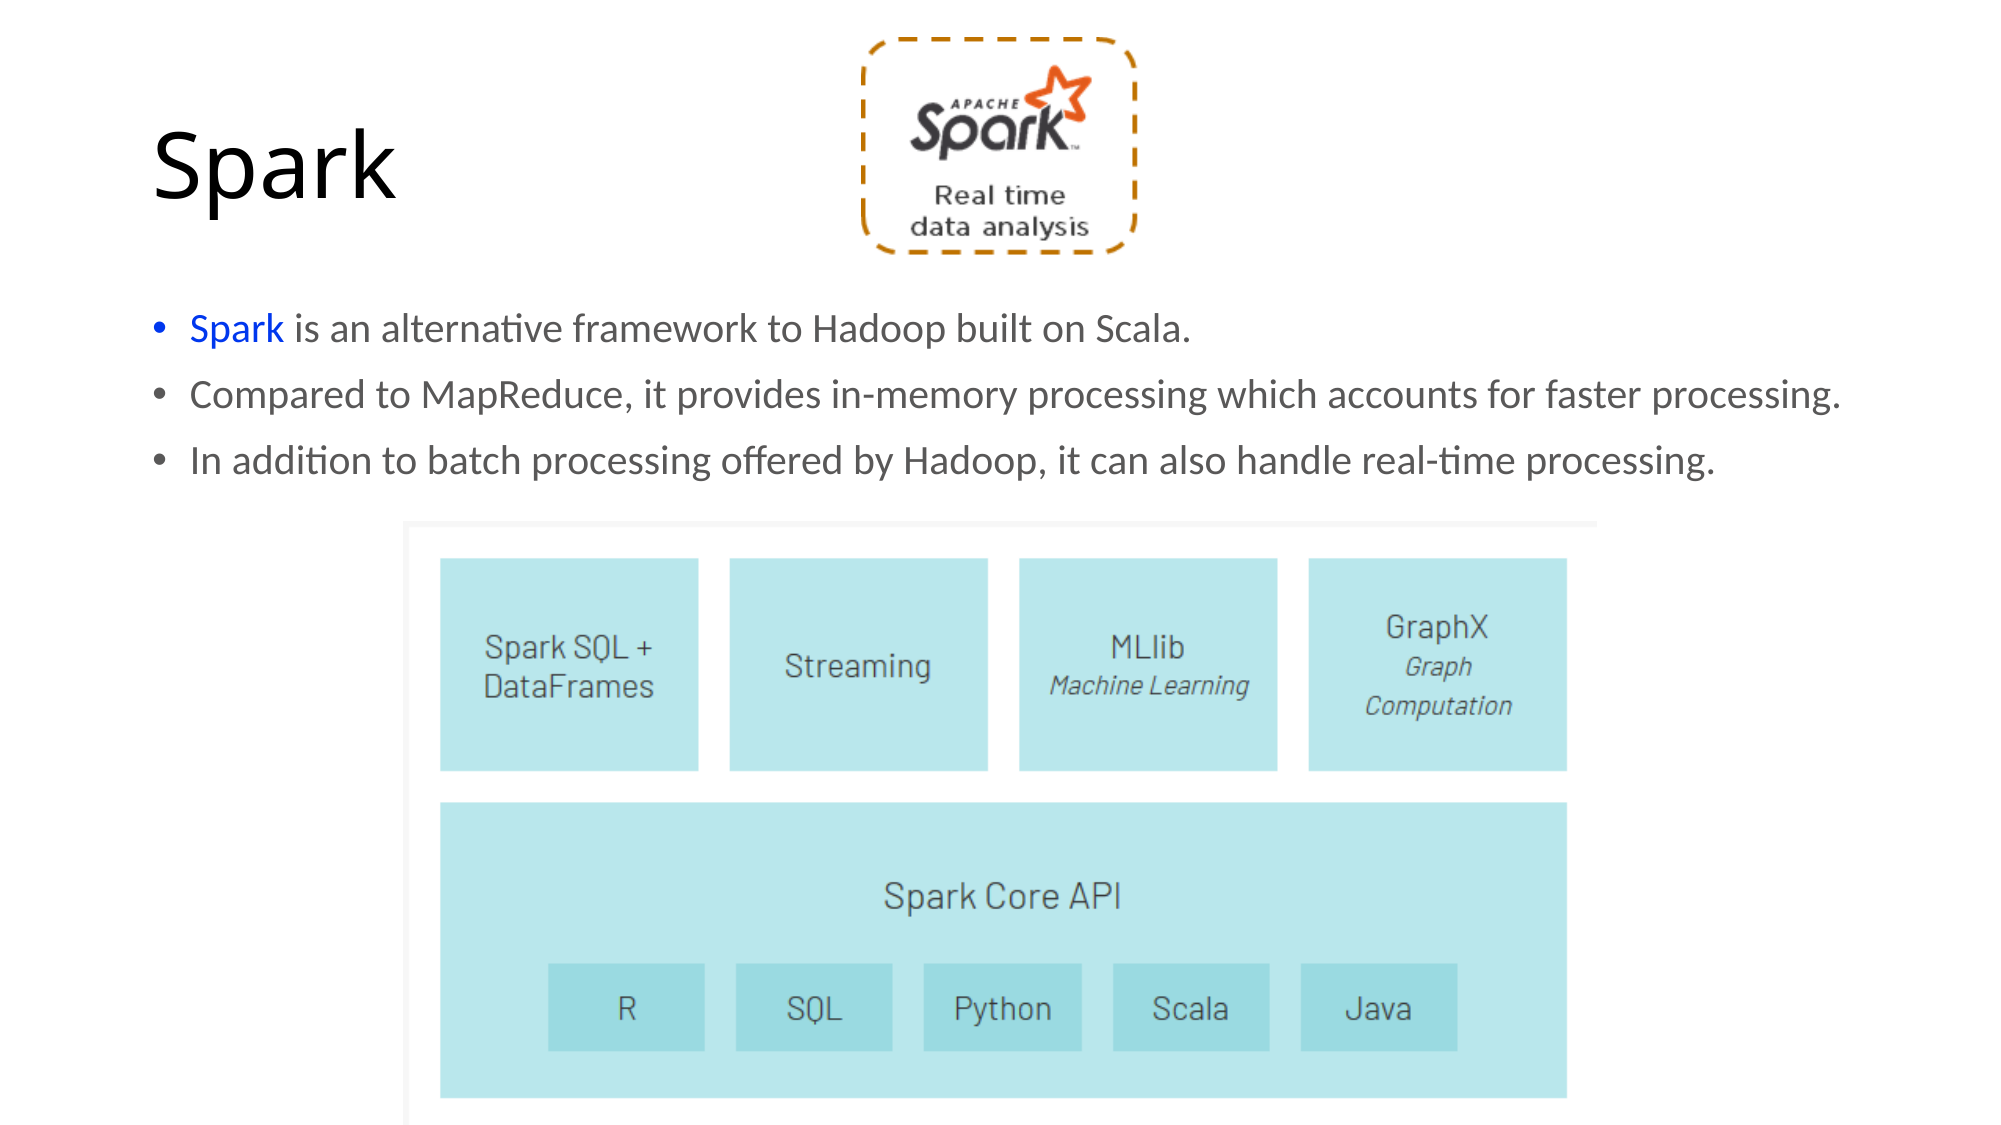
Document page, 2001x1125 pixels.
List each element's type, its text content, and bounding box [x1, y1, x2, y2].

list Spark is an alternative framework to Hadoop built on Scala. Compared to MapReduce, it provides in-memory processing which accounts for faster processing. In addition to batch processing offered by Hadoop, it can also handle real-time processing. [137, 299, 1863, 1014]
picture [403, 521, 1597, 1125]
picture [861, 37, 1139, 259]
title Spark [137, 59, 1863, 278]
